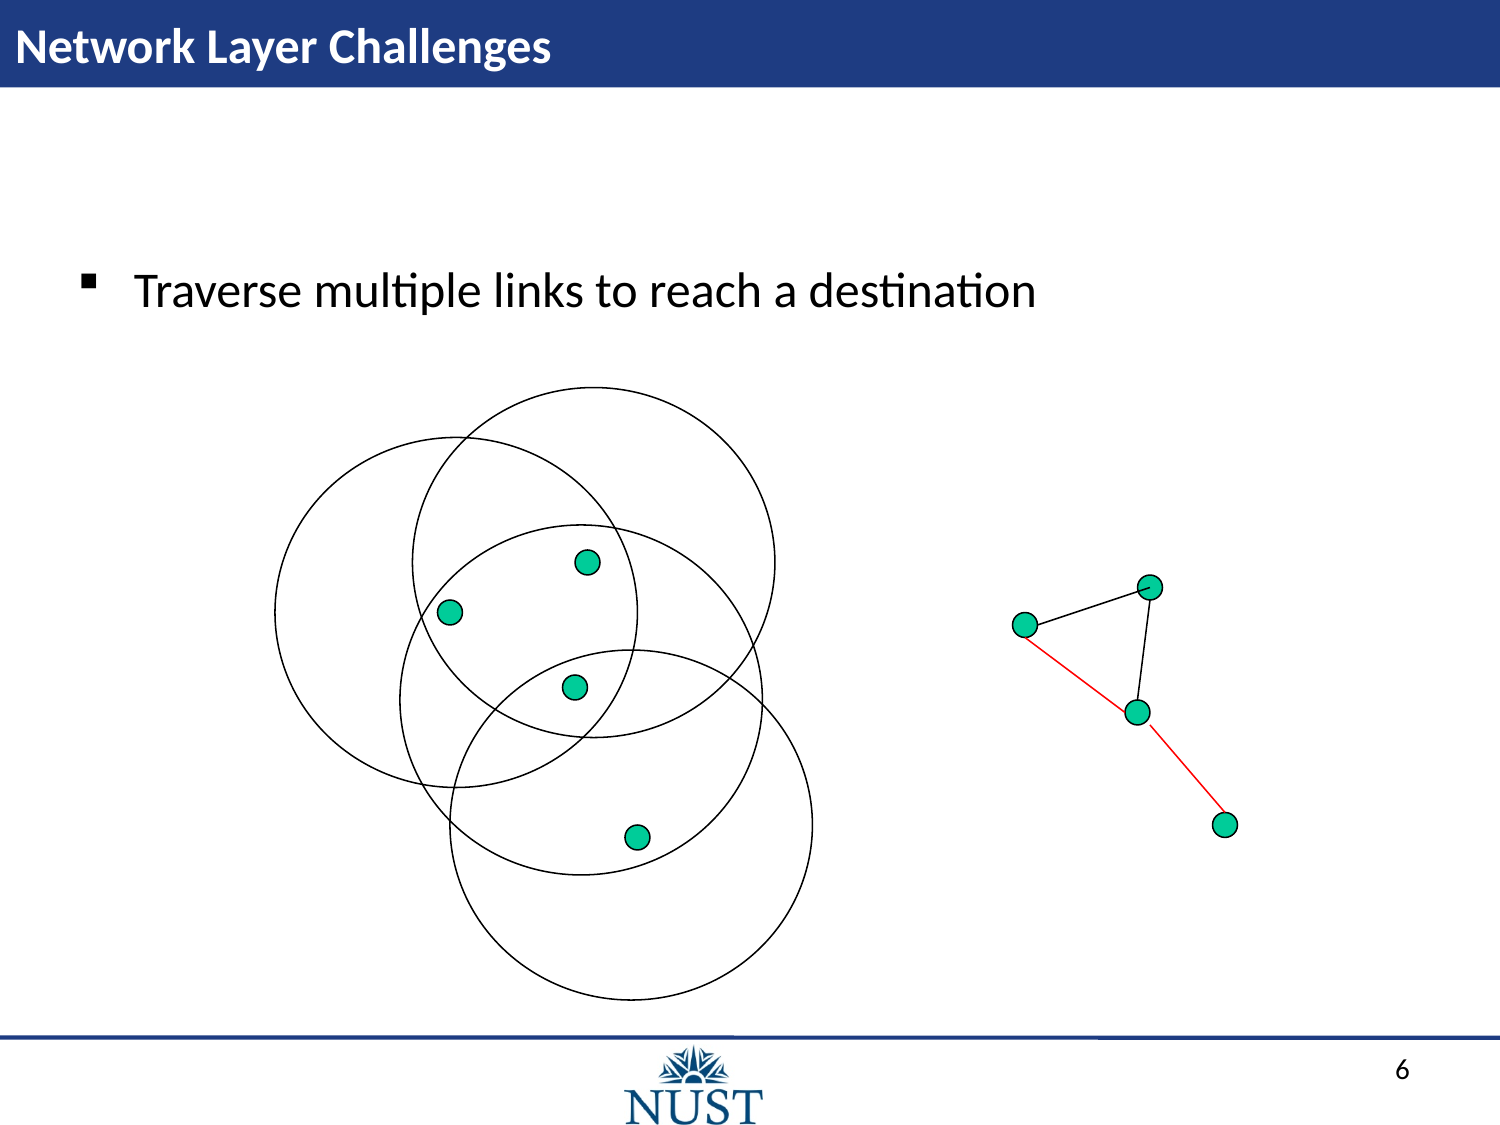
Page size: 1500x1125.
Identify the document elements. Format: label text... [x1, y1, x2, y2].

text_box [274, 437, 466, 785]
text_box [731, 646, 763, 703]
slide_number 6 [1299, 1042, 1426, 1103]
picture [624, 1044, 763, 1125]
text_box [624, 825, 650, 850]
list Traverse multiple links to reach a destination [62, 249, 1413, 361]
text_box [1212, 812, 1238, 838]
text_box [412, 387, 775, 709]
text_box [1012, 612, 1038, 638]
text_box [1137, 575, 1163, 601]
text_box [399, 618, 494, 821]
title Network Layer Challenges [0, 0, 1500, 88]
text_box [449, 650, 813, 1001]
text_box [1125, 700, 1150, 725]
